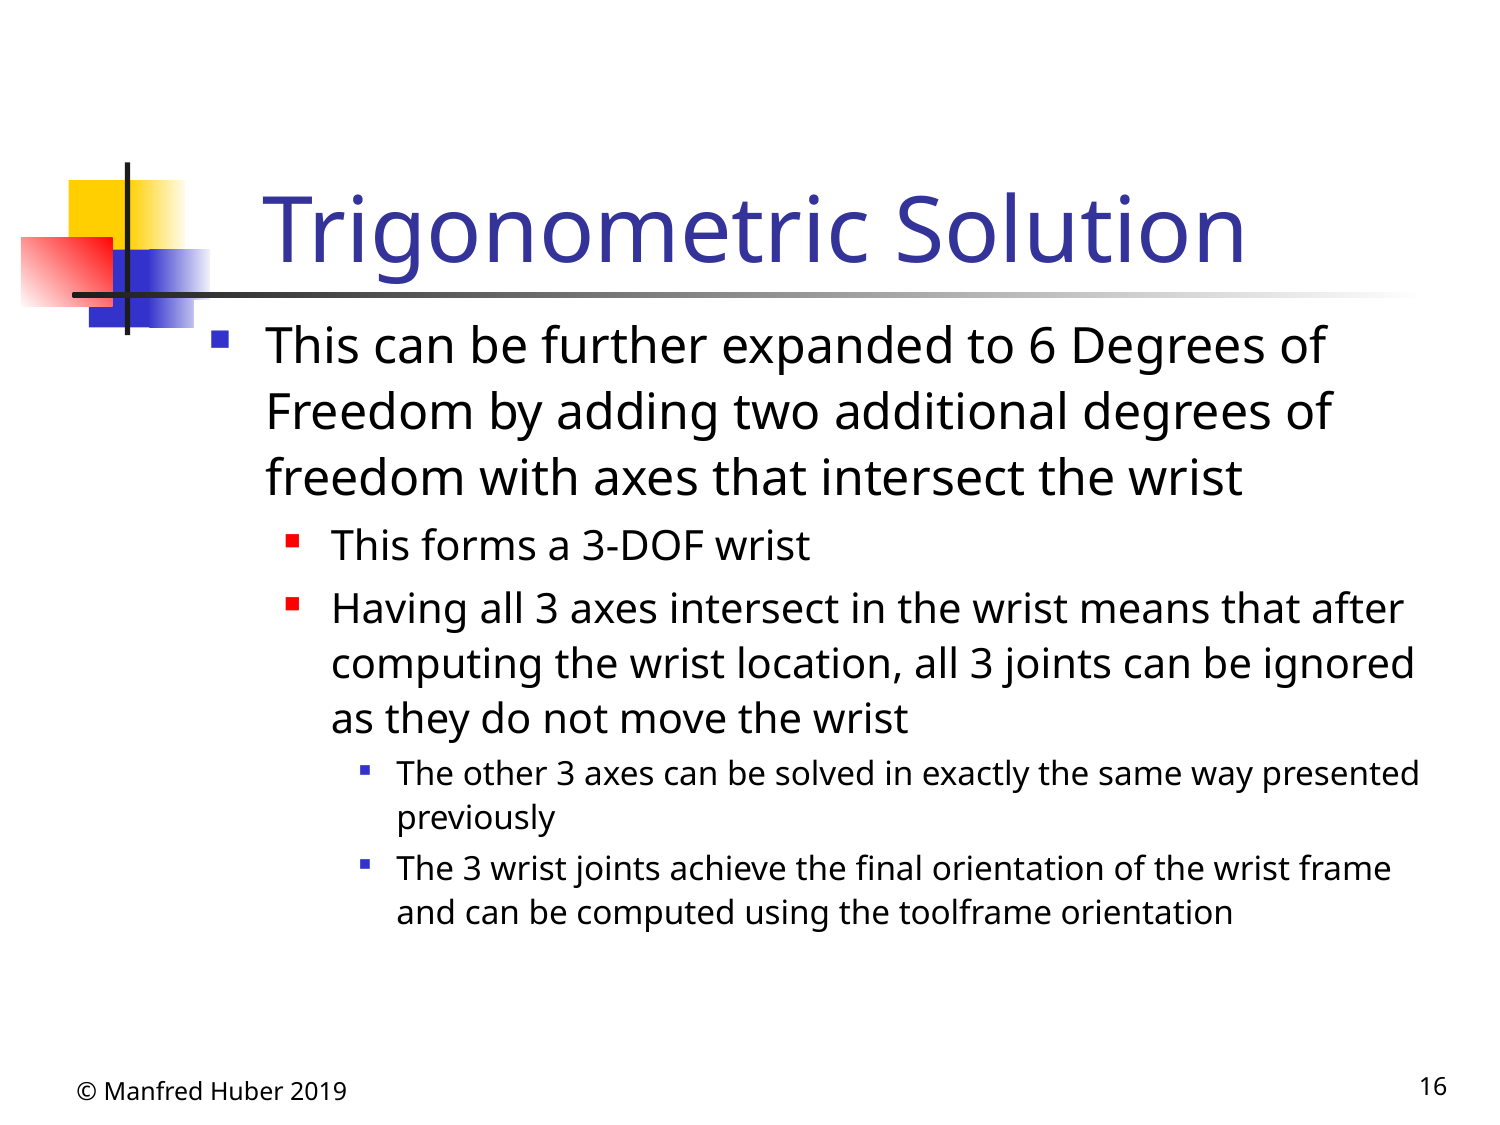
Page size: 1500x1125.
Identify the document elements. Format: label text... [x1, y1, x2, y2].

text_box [1091, 749, 1242, 901]
slide_number 16 [1112, 1044, 1463, 1113]
slide_number © Manfred Huber 2019 [49, 1037, 363, 1113]
title Trigonometric Solution [212, 101, 1300, 289]
list This can be further expanded to 6 Degrees of Freedom by adding two additional degrees of freedom with axes that intersect the wrist This forms a 3-DOF wrist Having all 3 axes intersect in the wrist means that after computing the wrist location, all 3 joints can be ignored as they do not move the wrist The other 3 axes can be solved in exactly the same way presented previously The 3 wrist joints achieve the final orientation of the wrist frame and can be computed using the toolframe orientation [193, 299, 1469, 1044]
